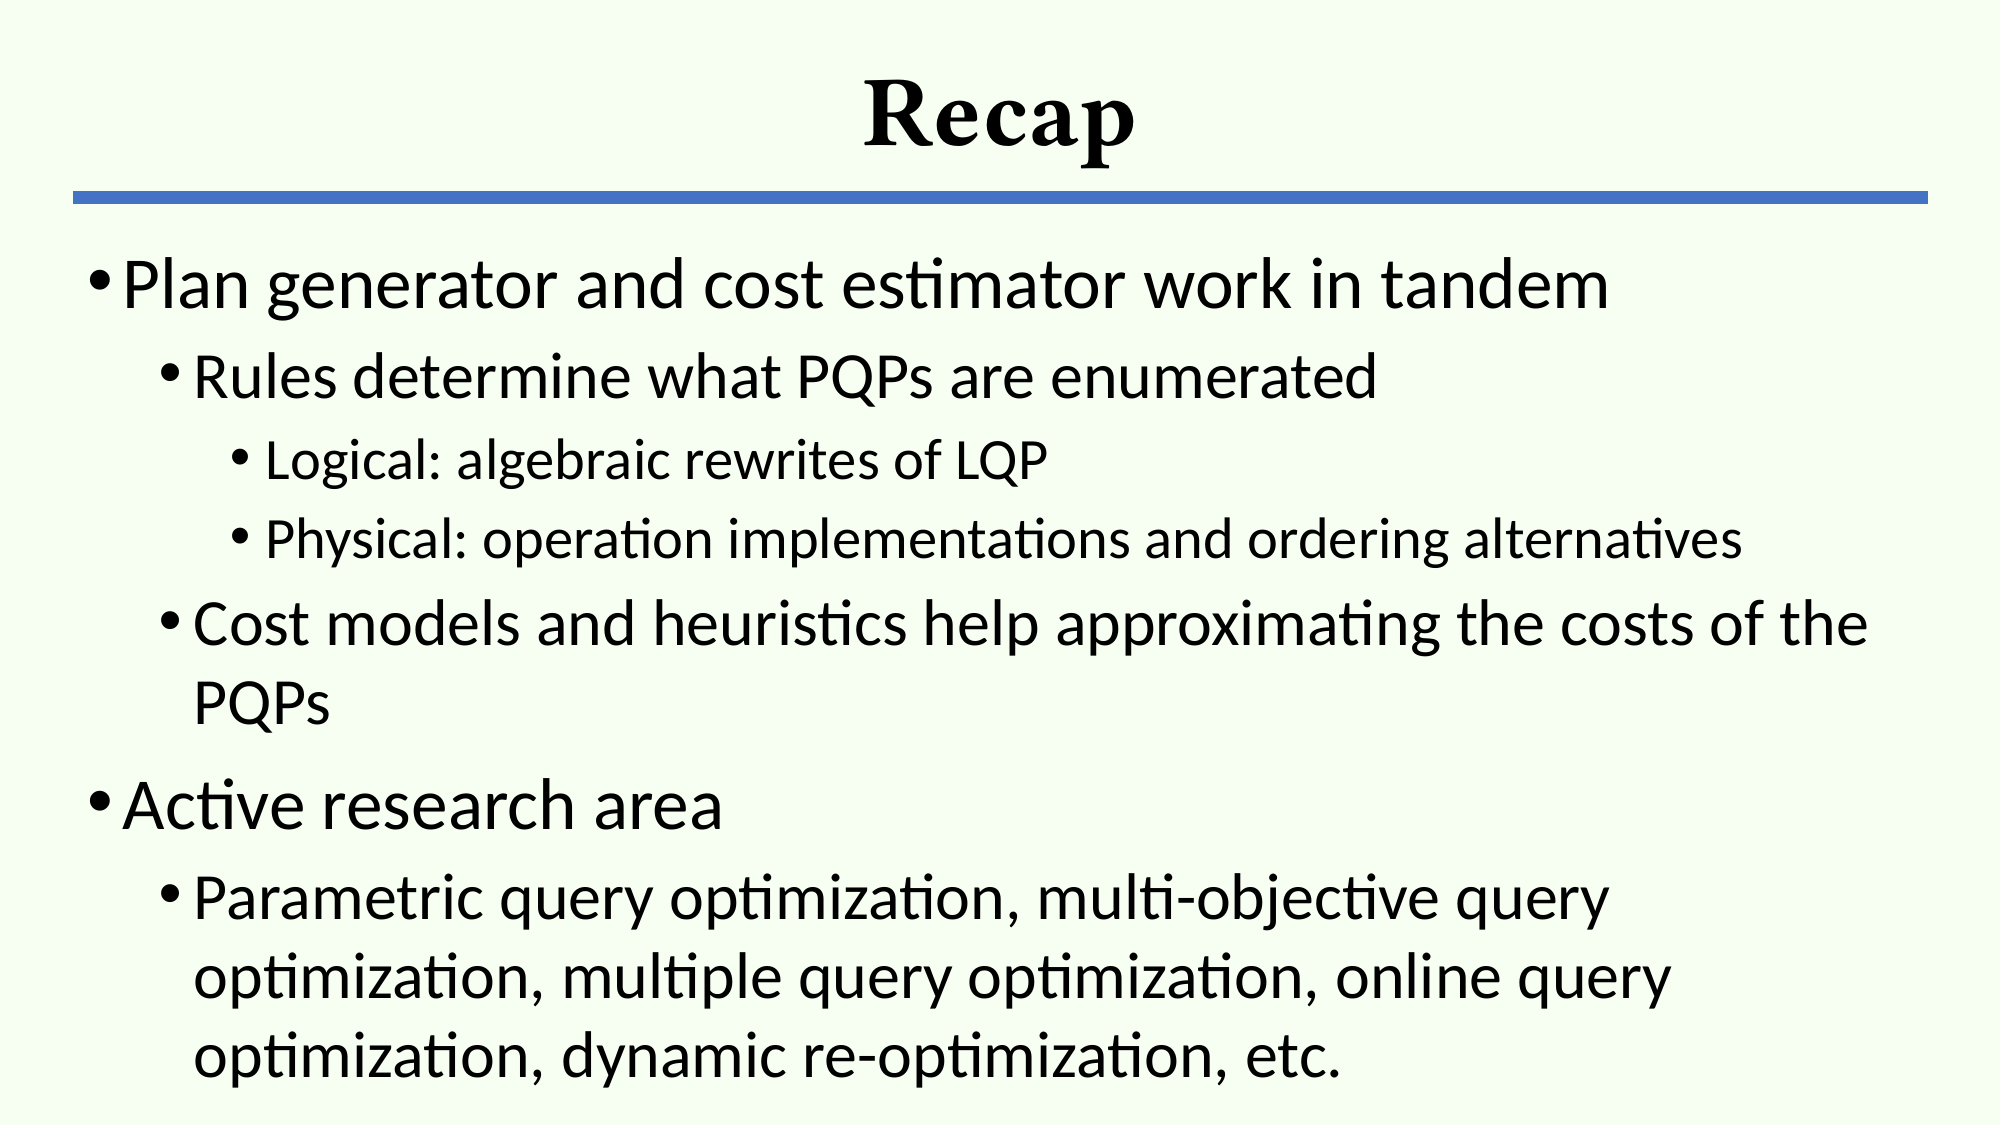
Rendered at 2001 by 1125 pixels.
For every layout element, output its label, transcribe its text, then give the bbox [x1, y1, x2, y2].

list Plan generator and cost estimator work in tandem Rules determine what PQPs are enumerated Logical: algebraic rewrites of LQP Physical: operation implementations and ordering alternatives Cost models and heuristics help approximating the costs of the PQPs Active research area Parametric query optimization, multi-objective query optimization, multiple query optimization, online query optimization, dynamic re-optimization, etc. [72, 227, 1928, 1099]
title Recap [72, 35, 1928, 191]
